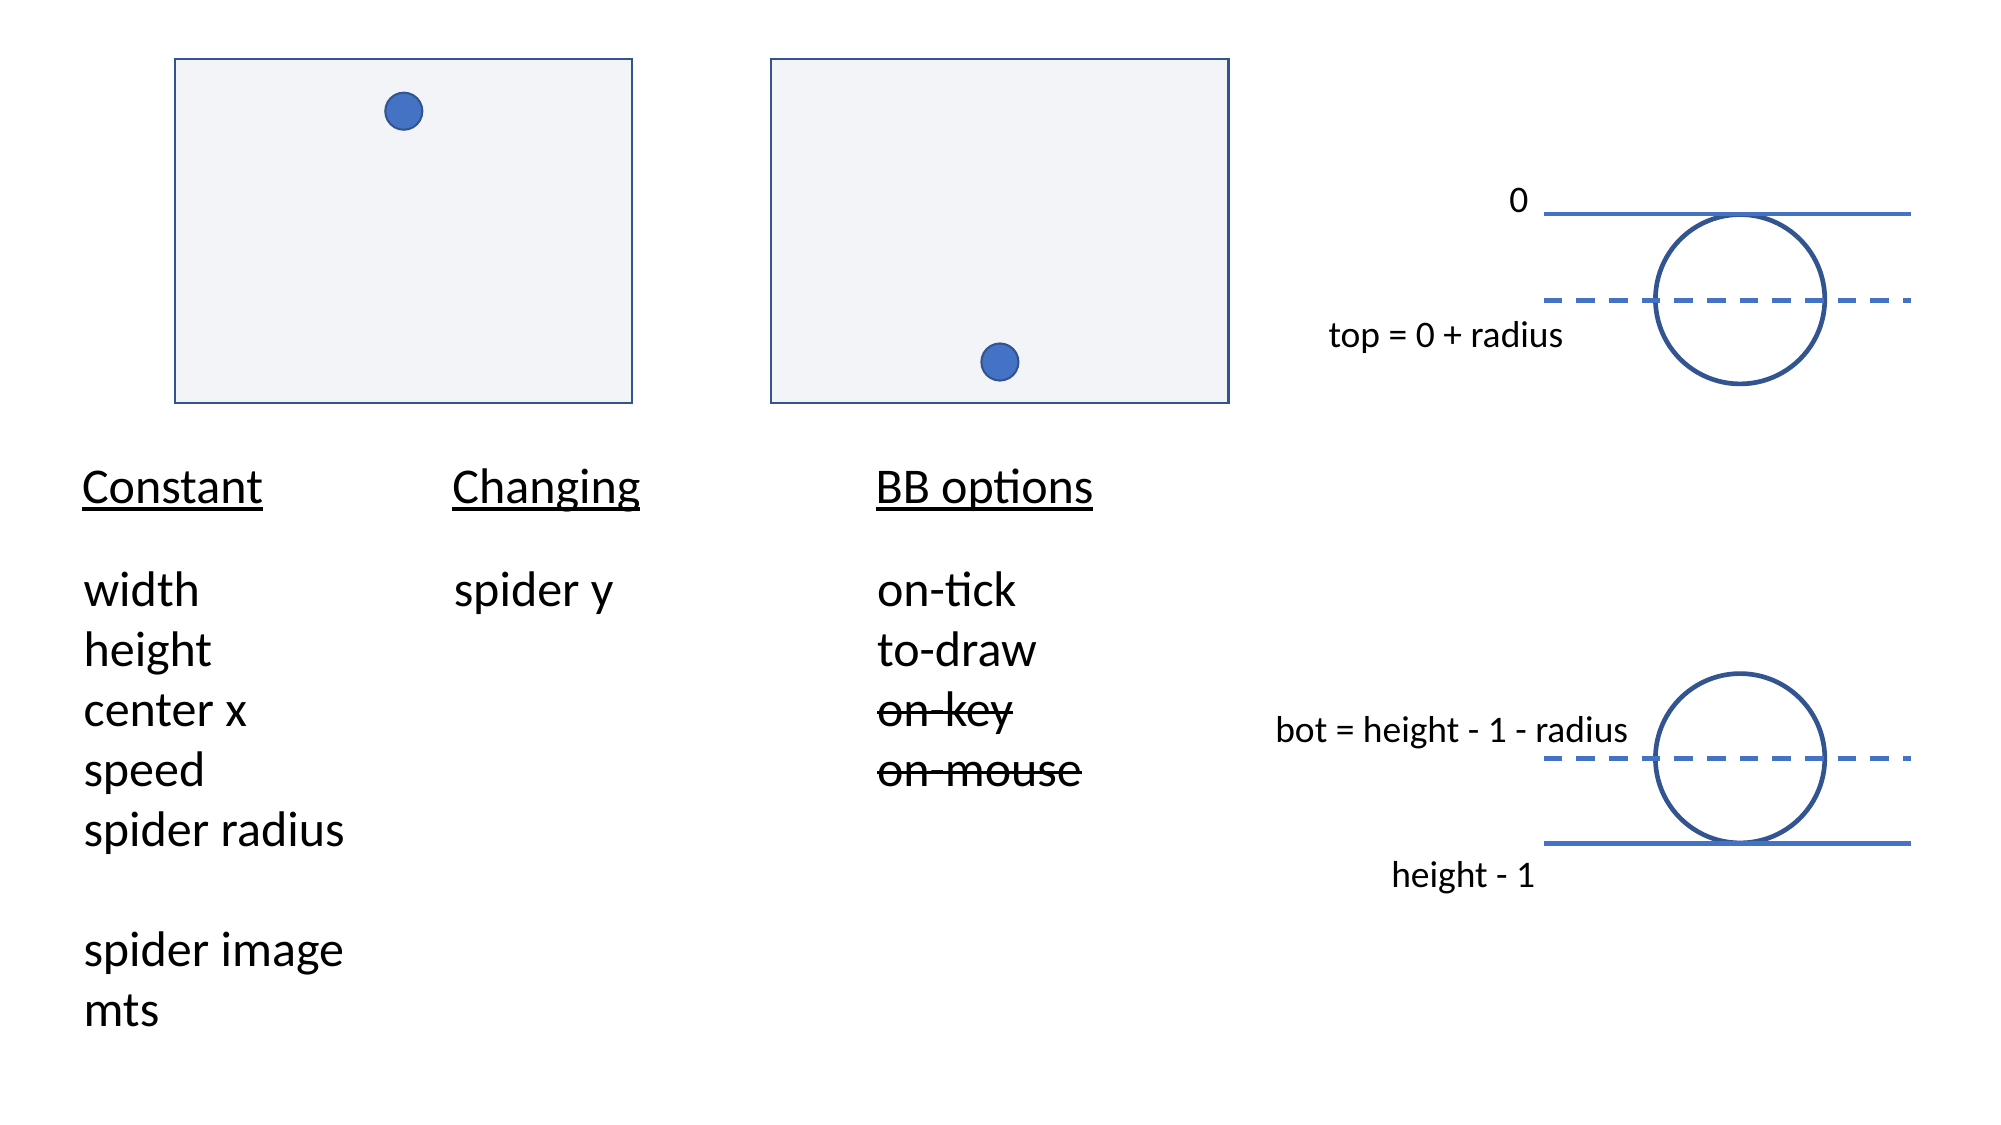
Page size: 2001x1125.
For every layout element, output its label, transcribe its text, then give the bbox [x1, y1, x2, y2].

text_box bot = height - 1 - radius [1260, 697, 1543, 758]
text_box [174, 58, 633, 404]
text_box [1543, 213, 1912, 844]
text_box [384, 91, 424, 131]
text_box height - 1 [1376, 843, 1551, 903]
text_box Constant [67, 446, 418, 522]
text_box Changing [437, 446, 789, 522]
text_box width height center x speed spider radius spider image mts [68, 548, 360, 1044]
text_box on-tick to-draw on-key on-mouse [862, 548, 1097, 804]
text_box BB options [860, 446, 1212, 522]
text_box top = 0 + radius [1313, 303, 1543, 363]
text_box 0 [1494, 167, 1544, 228]
text_box spider y [438, 548, 629, 624]
text_box [980, 342, 1020, 382]
text_box [770, 58, 1230, 404]
